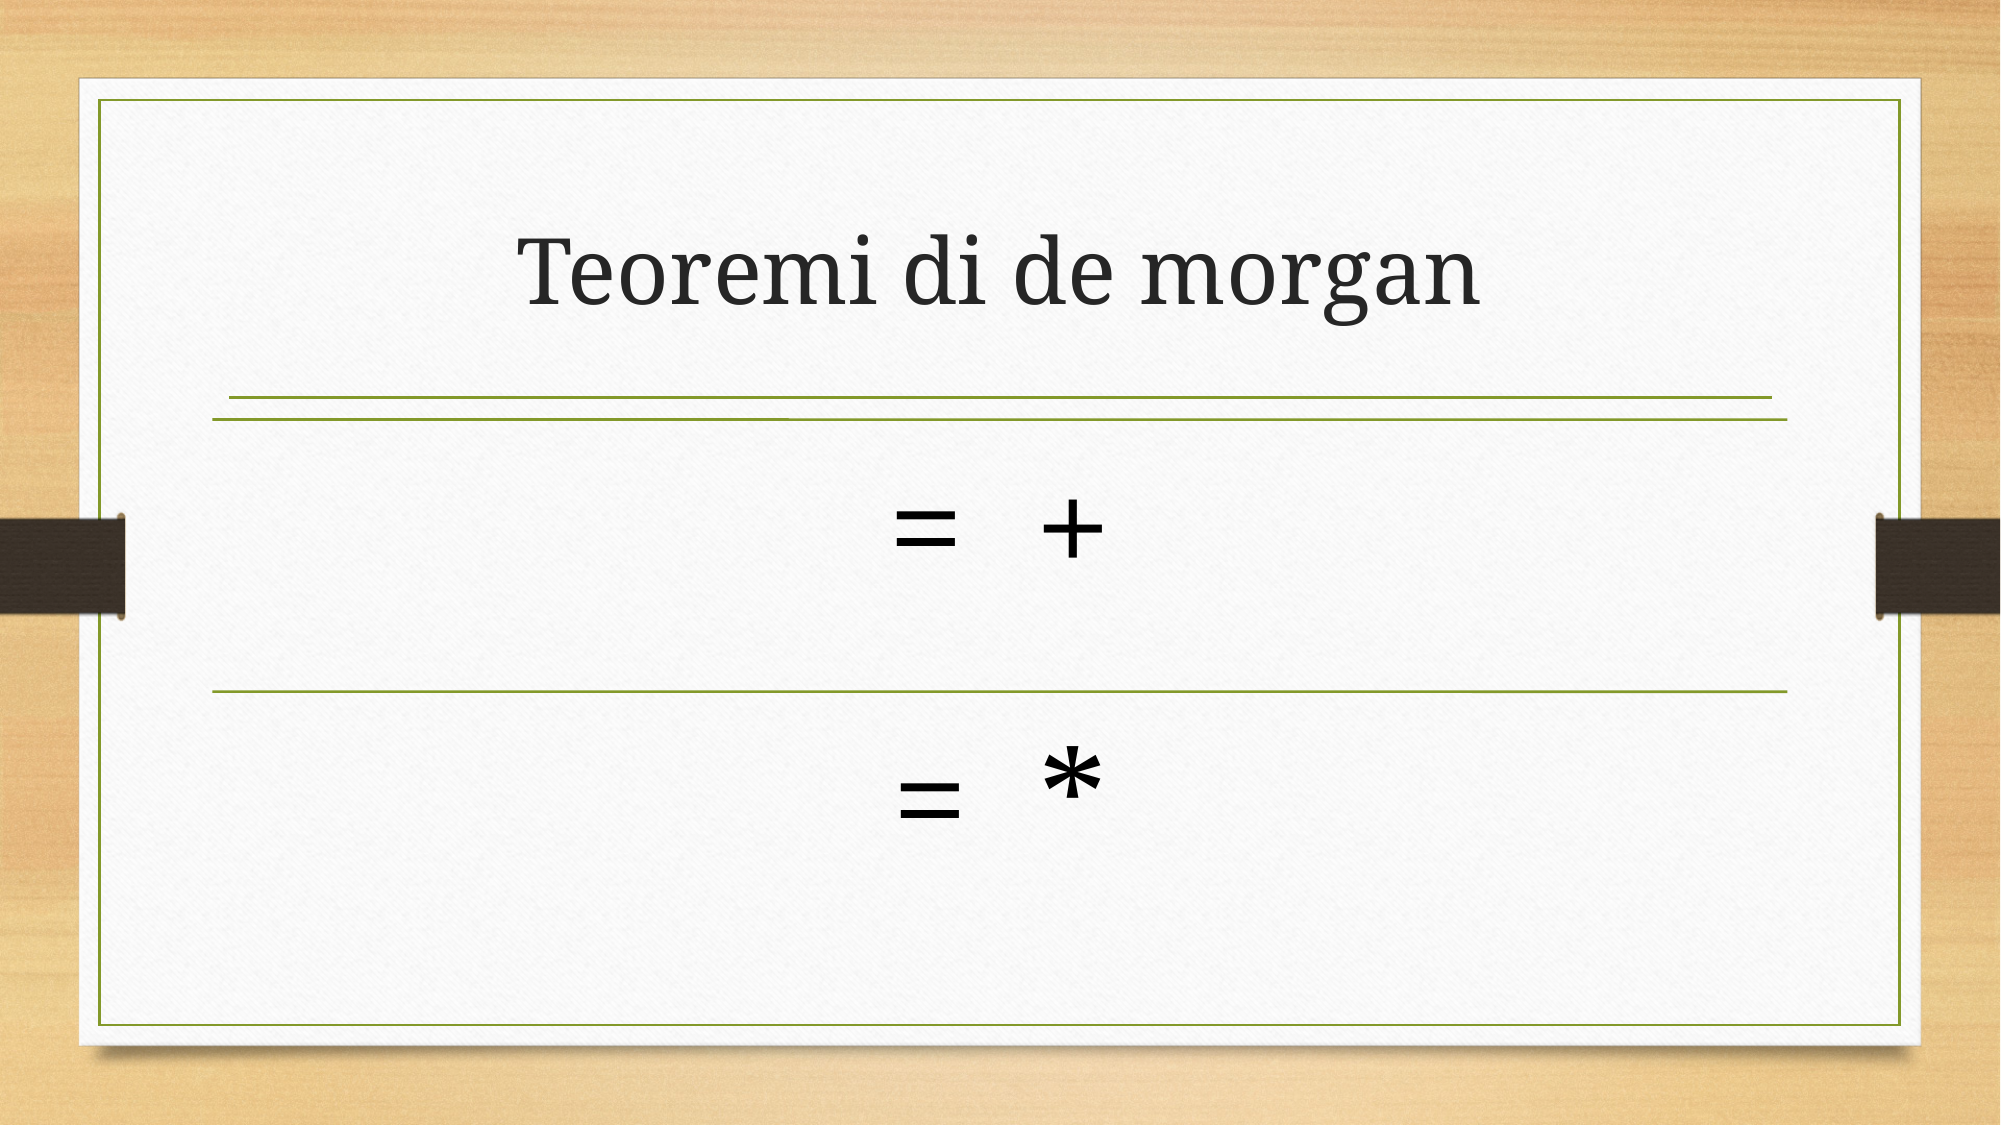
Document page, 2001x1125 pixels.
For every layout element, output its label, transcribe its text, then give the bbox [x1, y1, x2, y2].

picture [0, 0, 2001, 1125]
title Teoremi di de morgan [212, 161, 1788, 375]
